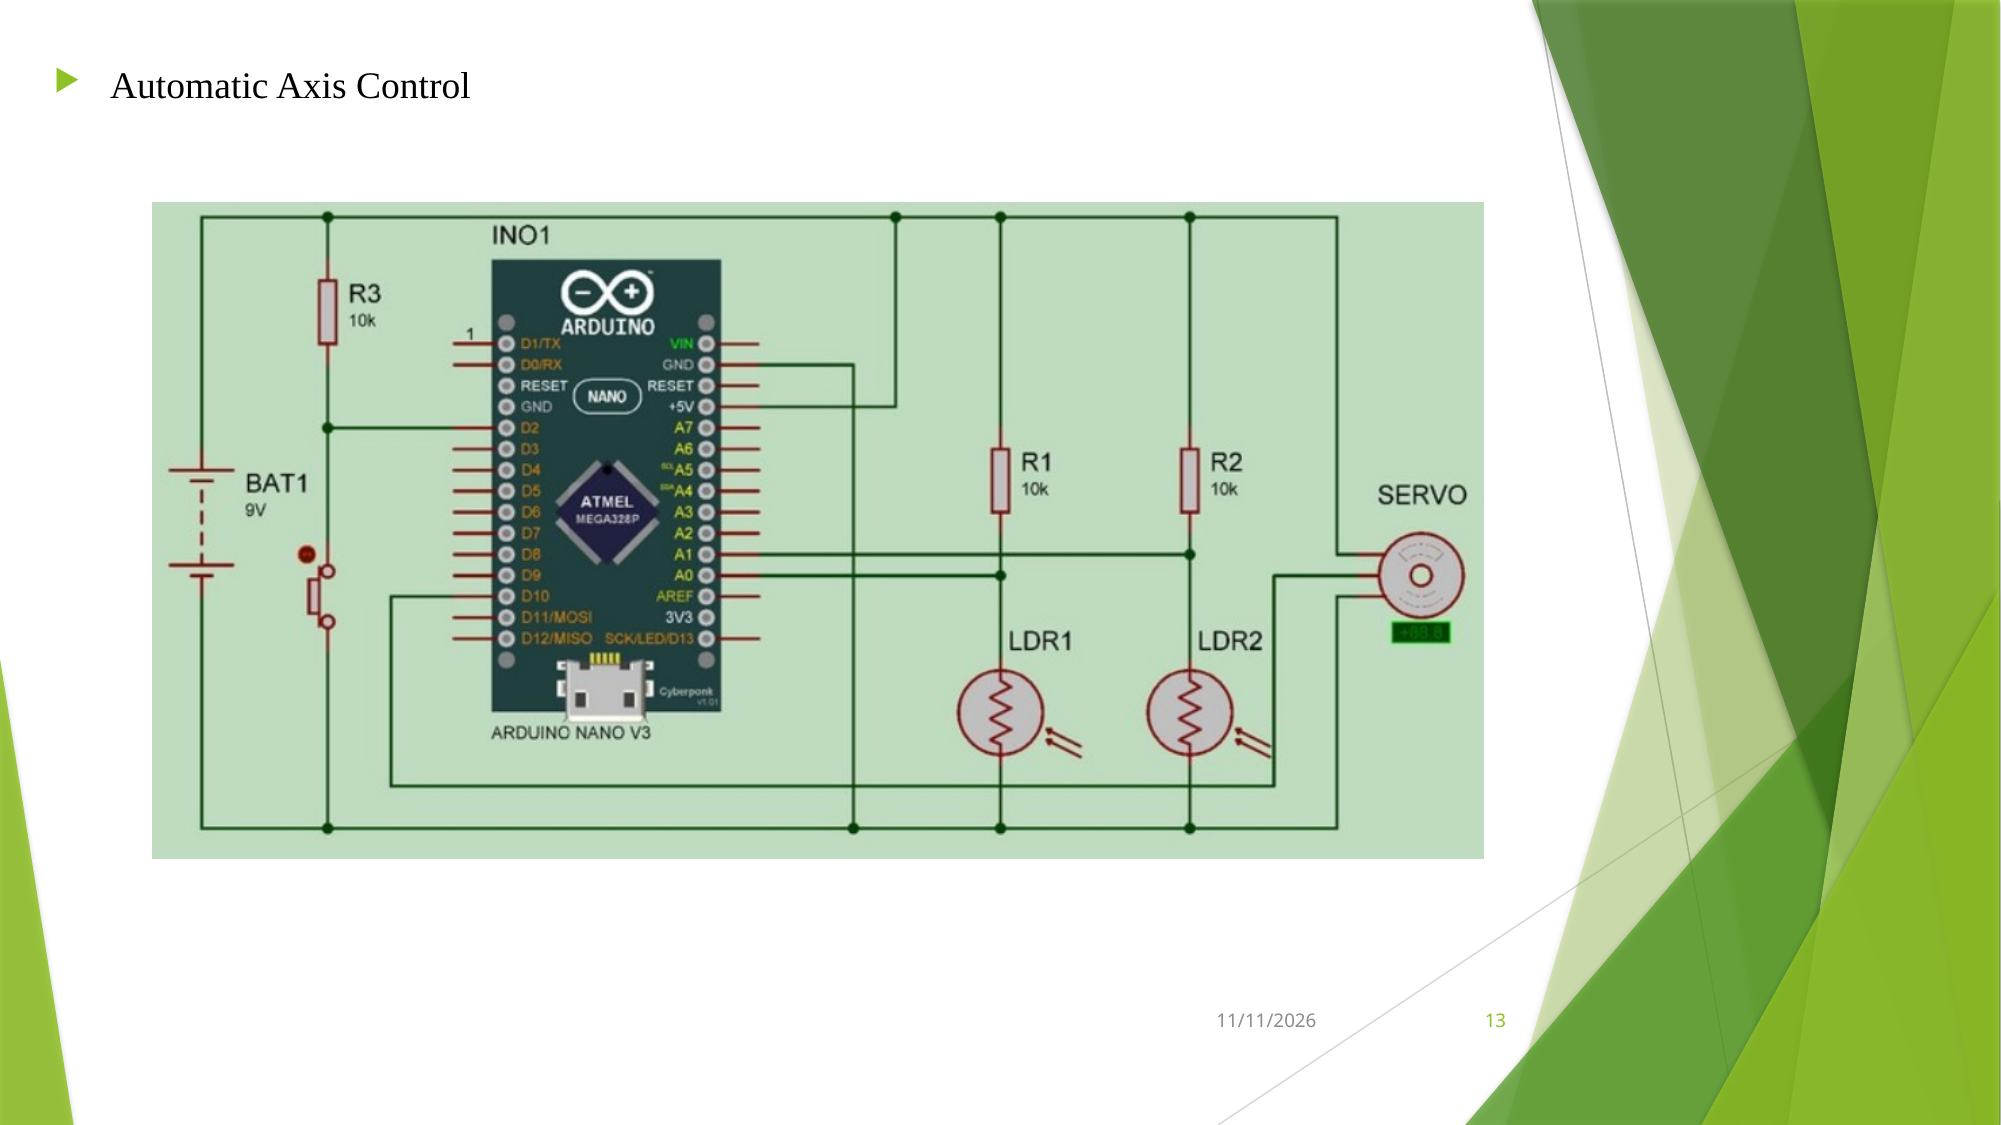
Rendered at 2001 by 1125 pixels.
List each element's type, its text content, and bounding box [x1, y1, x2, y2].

picture [151, 202, 1485, 859]
list Automatic Axis Control [38, 53, 1764, 768]
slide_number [1181, 991, 1332, 1051]
slide_number 13 [1409, 991, 1522, 1051]
